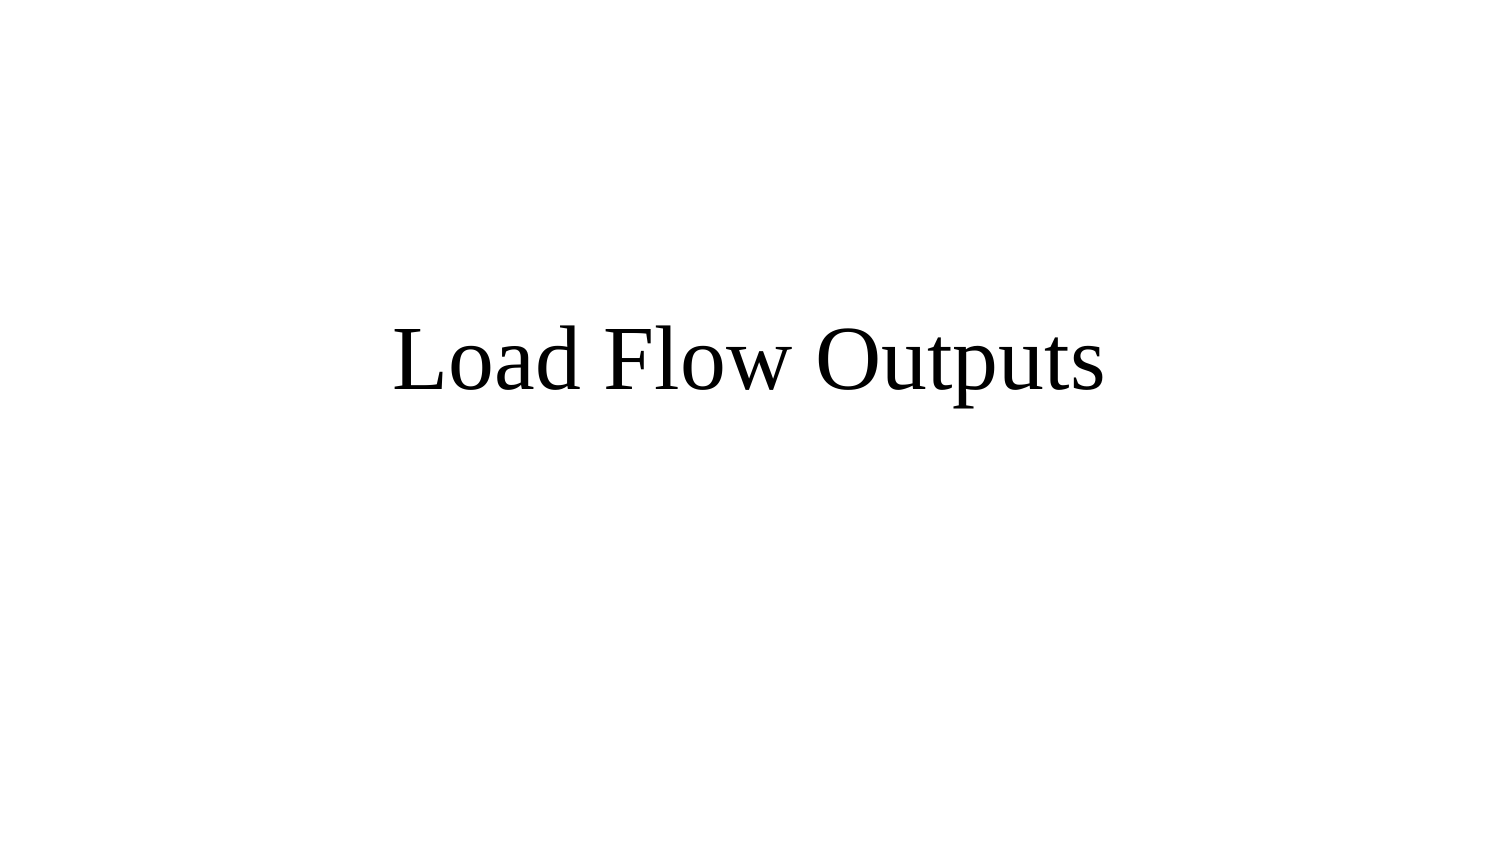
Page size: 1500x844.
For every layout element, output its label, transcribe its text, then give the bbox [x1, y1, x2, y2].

title Load Flow Outputs [112, 262, 1388, 443]
